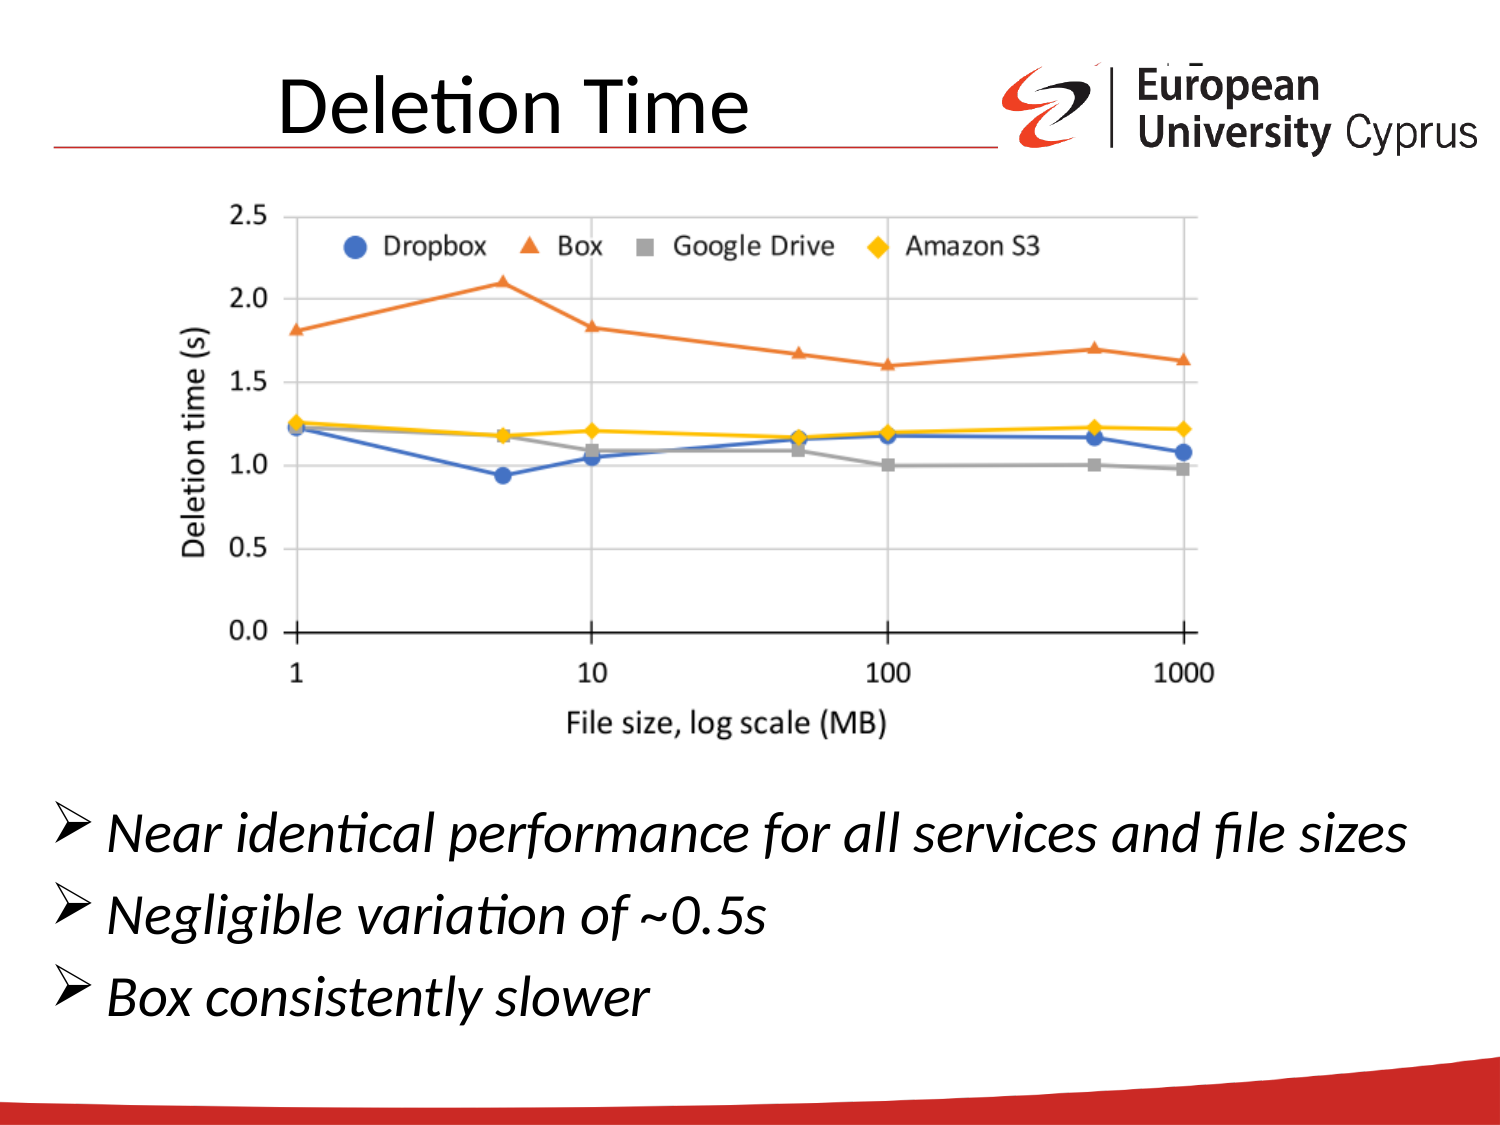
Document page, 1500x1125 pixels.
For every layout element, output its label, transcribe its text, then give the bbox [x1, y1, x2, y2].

title Deletion Time [29, 42, 1000, 161]
list Near identical performance for all services and file sizes Negligible variation of ~0.5s Box consistently slower [35, 786, 1465, 1083]
picture [0, 0, 1500, 1125]
